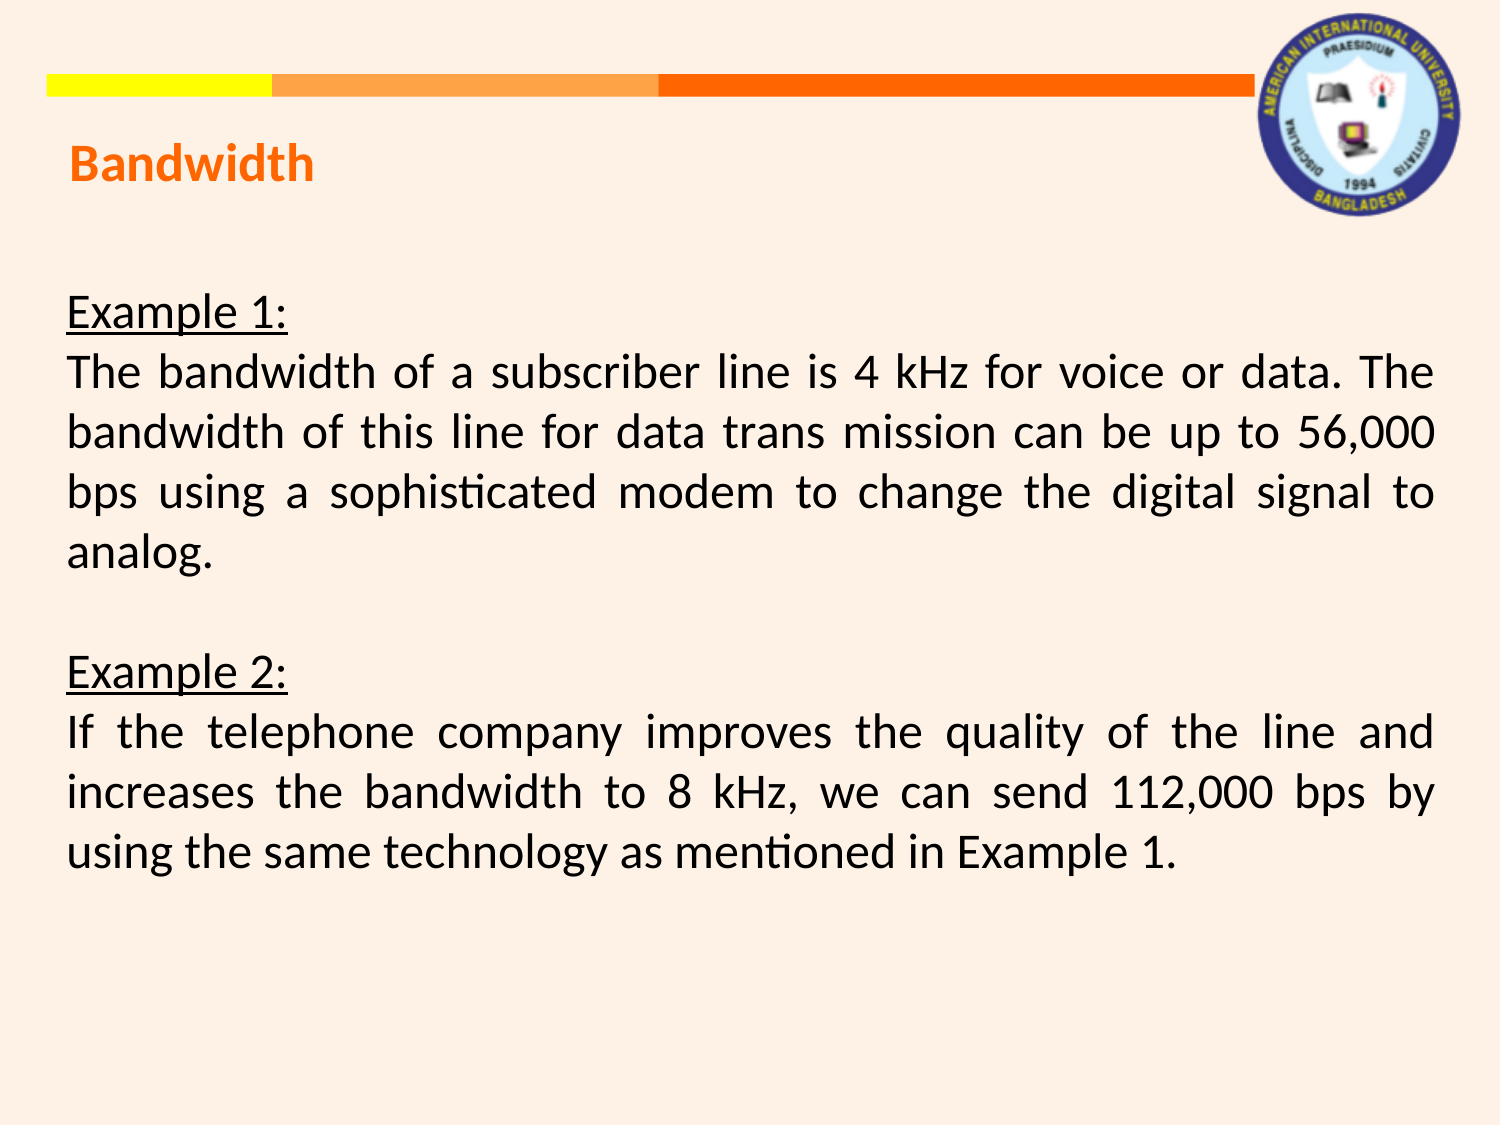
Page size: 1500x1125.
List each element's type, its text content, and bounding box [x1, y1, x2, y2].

text_box Bandwidth [55, 119, 1129, 201]
text_box Example 1: The bandwidth of a subscriber line is 4 kHz for voice or data. The bandwidth of this line for data trans­ mission can be up to 56,000 bps using a sophisticated modem to change the digital signal to analog. Example 2: If the telephone company improves the quality of the line and increases the bandwidth to 8 kHz, we can send 112,000 bps by using the same technology as mentioned in Example 1. [51, 271, 1451, 886]
picture [1254, 9, 1465, 221]
